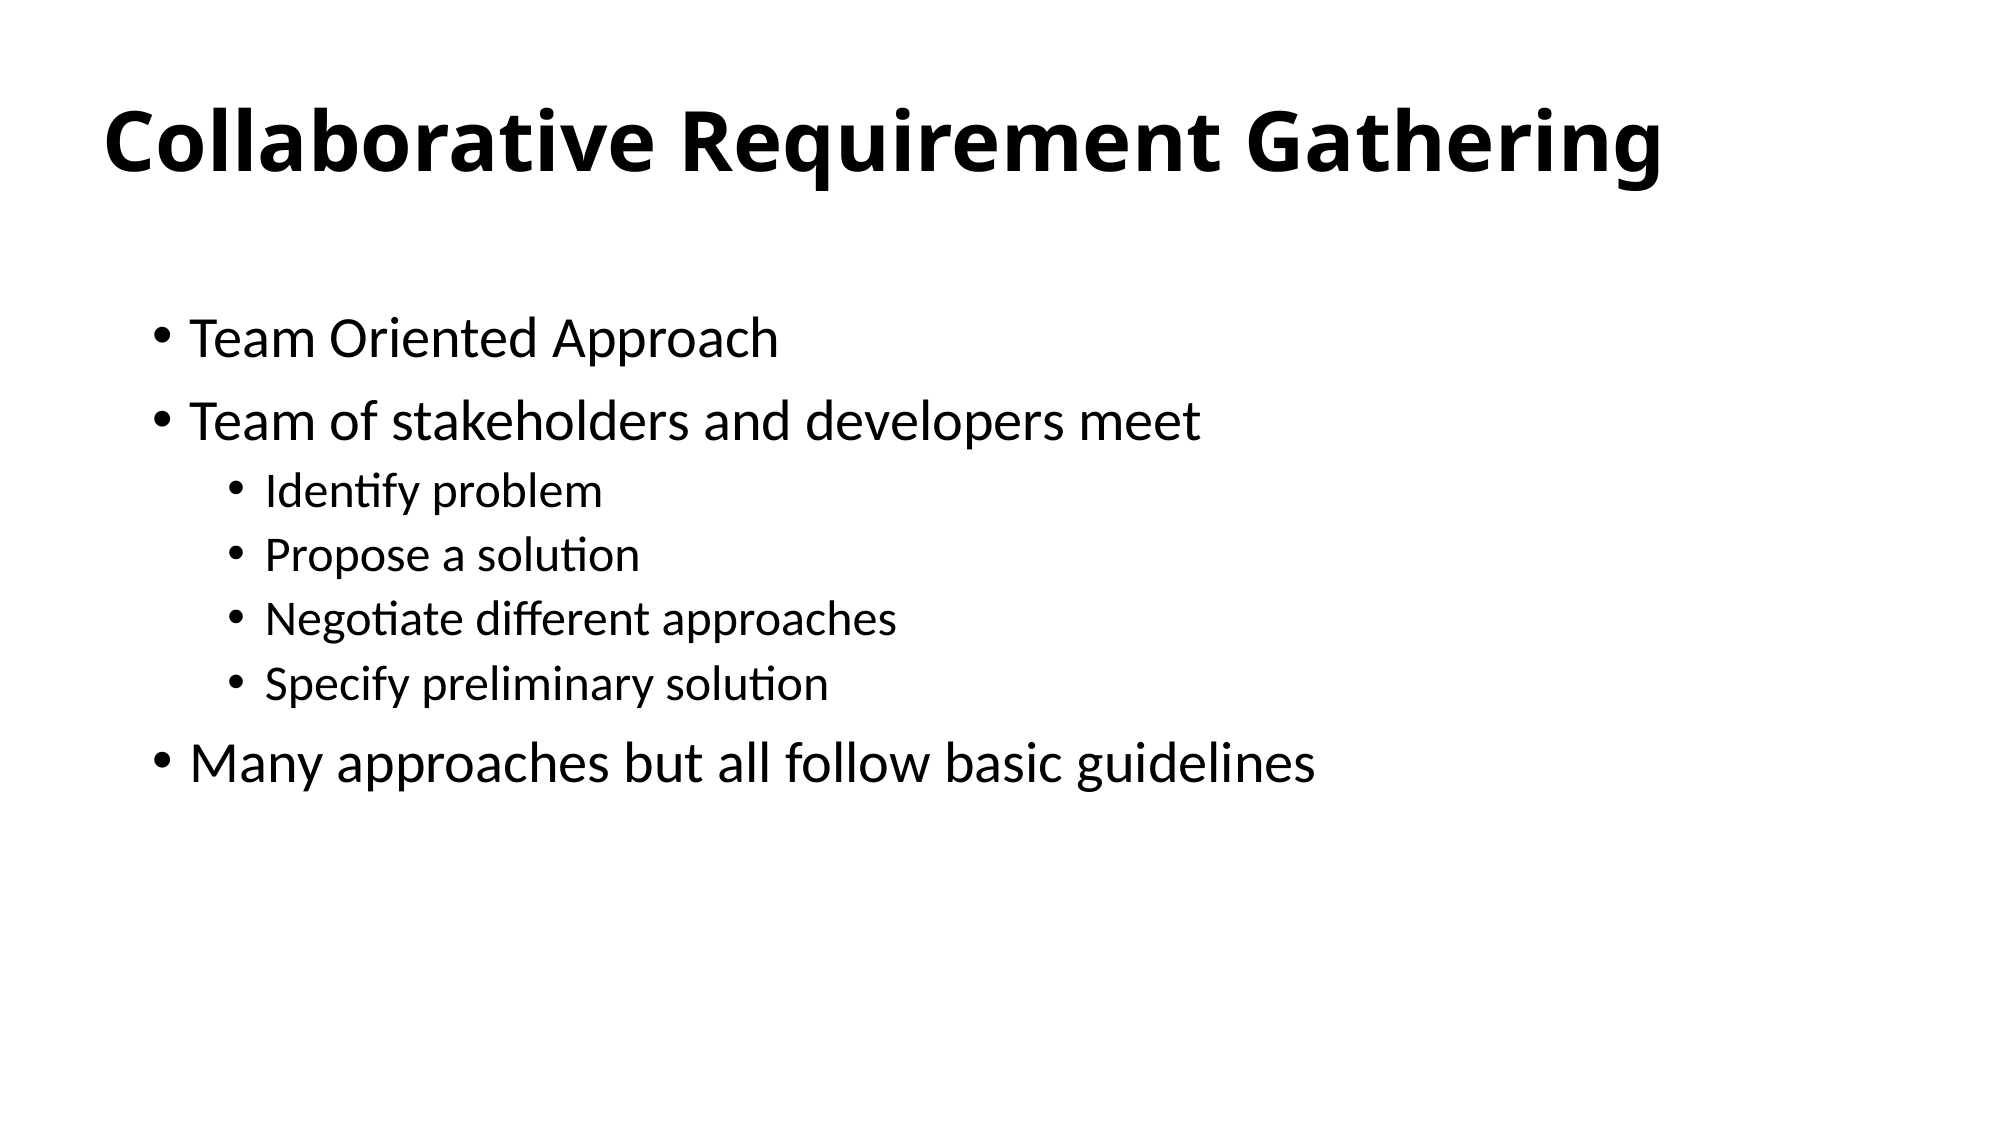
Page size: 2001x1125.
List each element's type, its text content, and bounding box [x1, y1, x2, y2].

title Collaborative Requirement Gathering [87, 62, 1813, 228]
list Team Oriented Approach Team of stakeholders and developers meet Identify problem Propose a solution Negotiate different approaches Specify preliminary solution Many approaches but all follow basic guidelines [137, 299, 1863, 1014]
